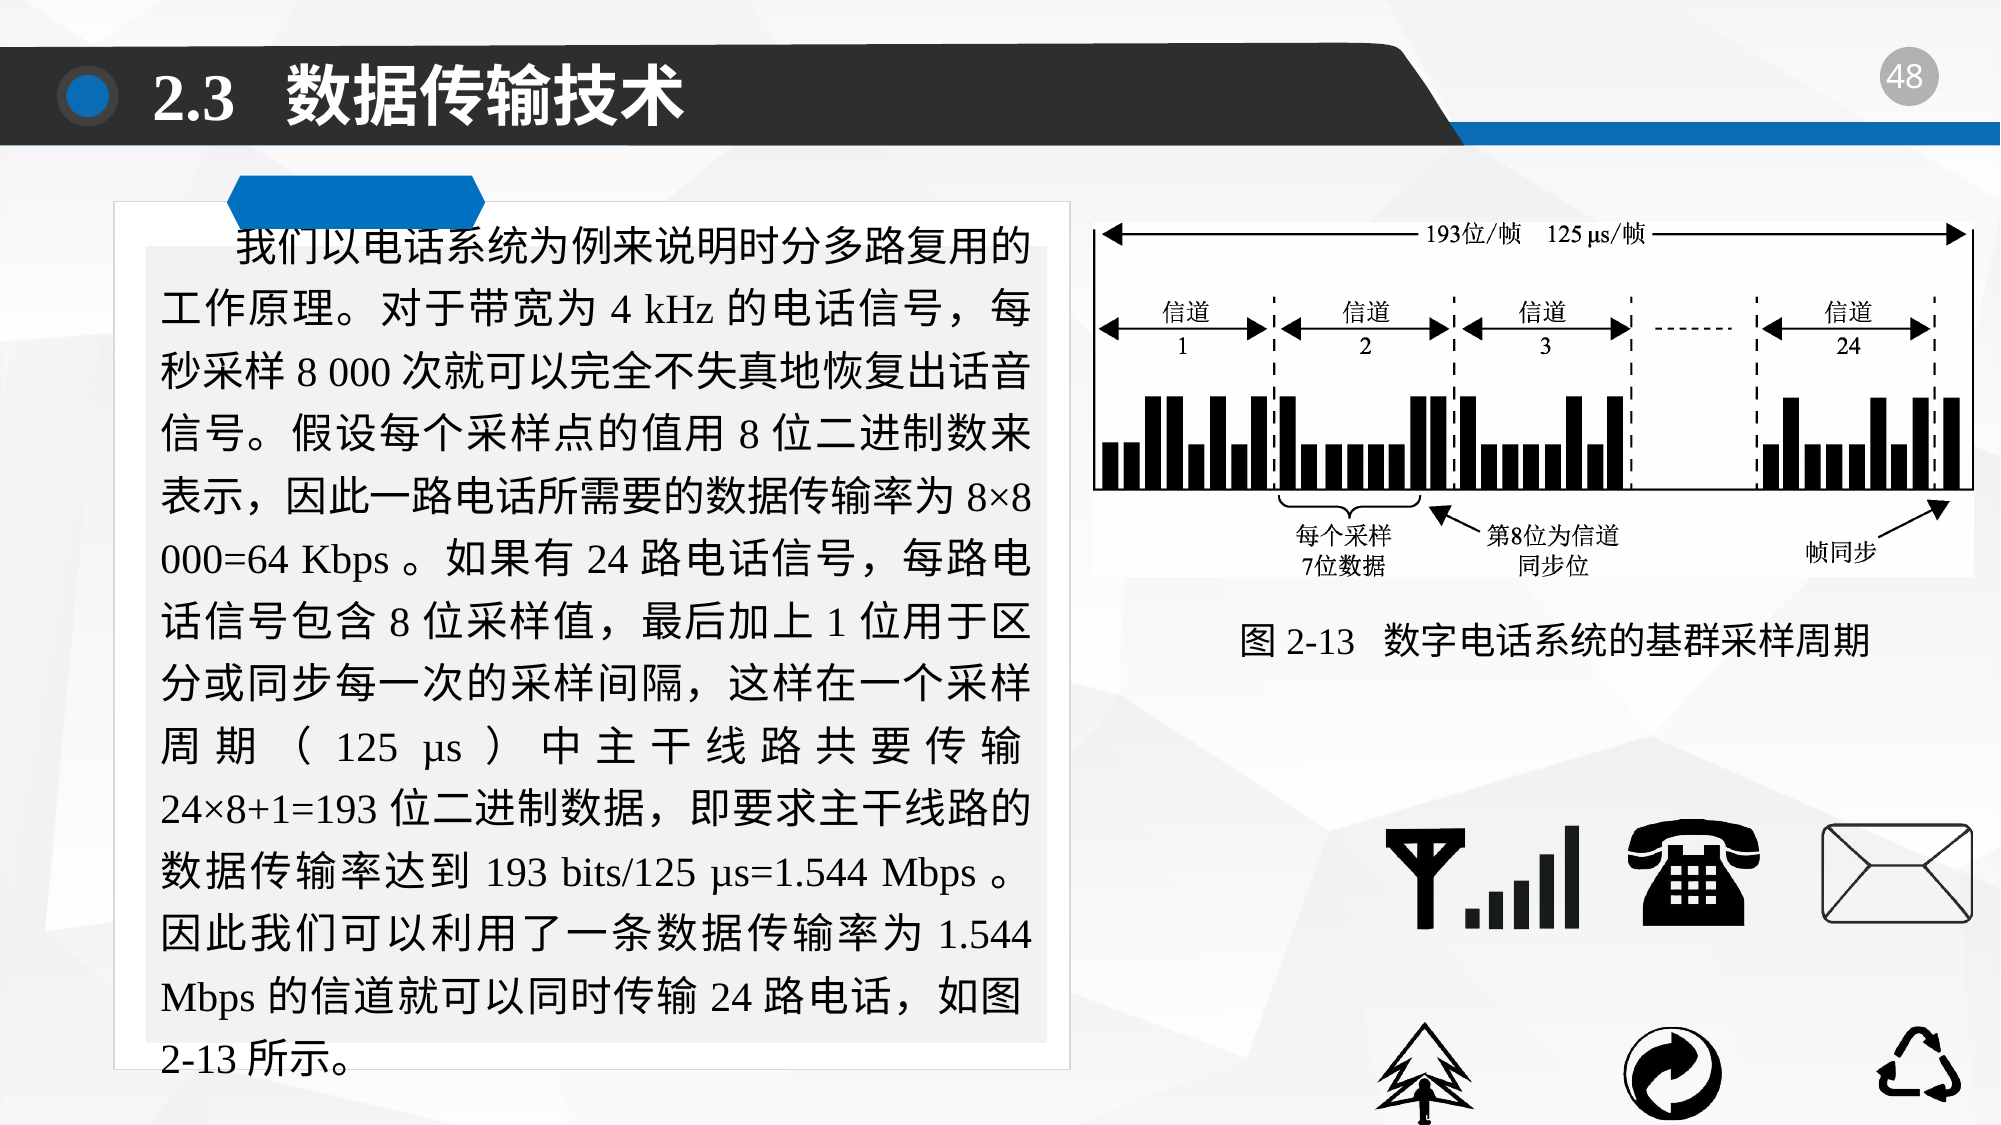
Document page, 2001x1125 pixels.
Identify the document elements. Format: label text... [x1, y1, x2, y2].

text_box 2.3 数据传输技术 [137, 42, 1094, 156]
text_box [113, 175, 1071, 1070]
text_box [1093, 222, 1974, 671]
picture [0, 0, 2001, 1125]
